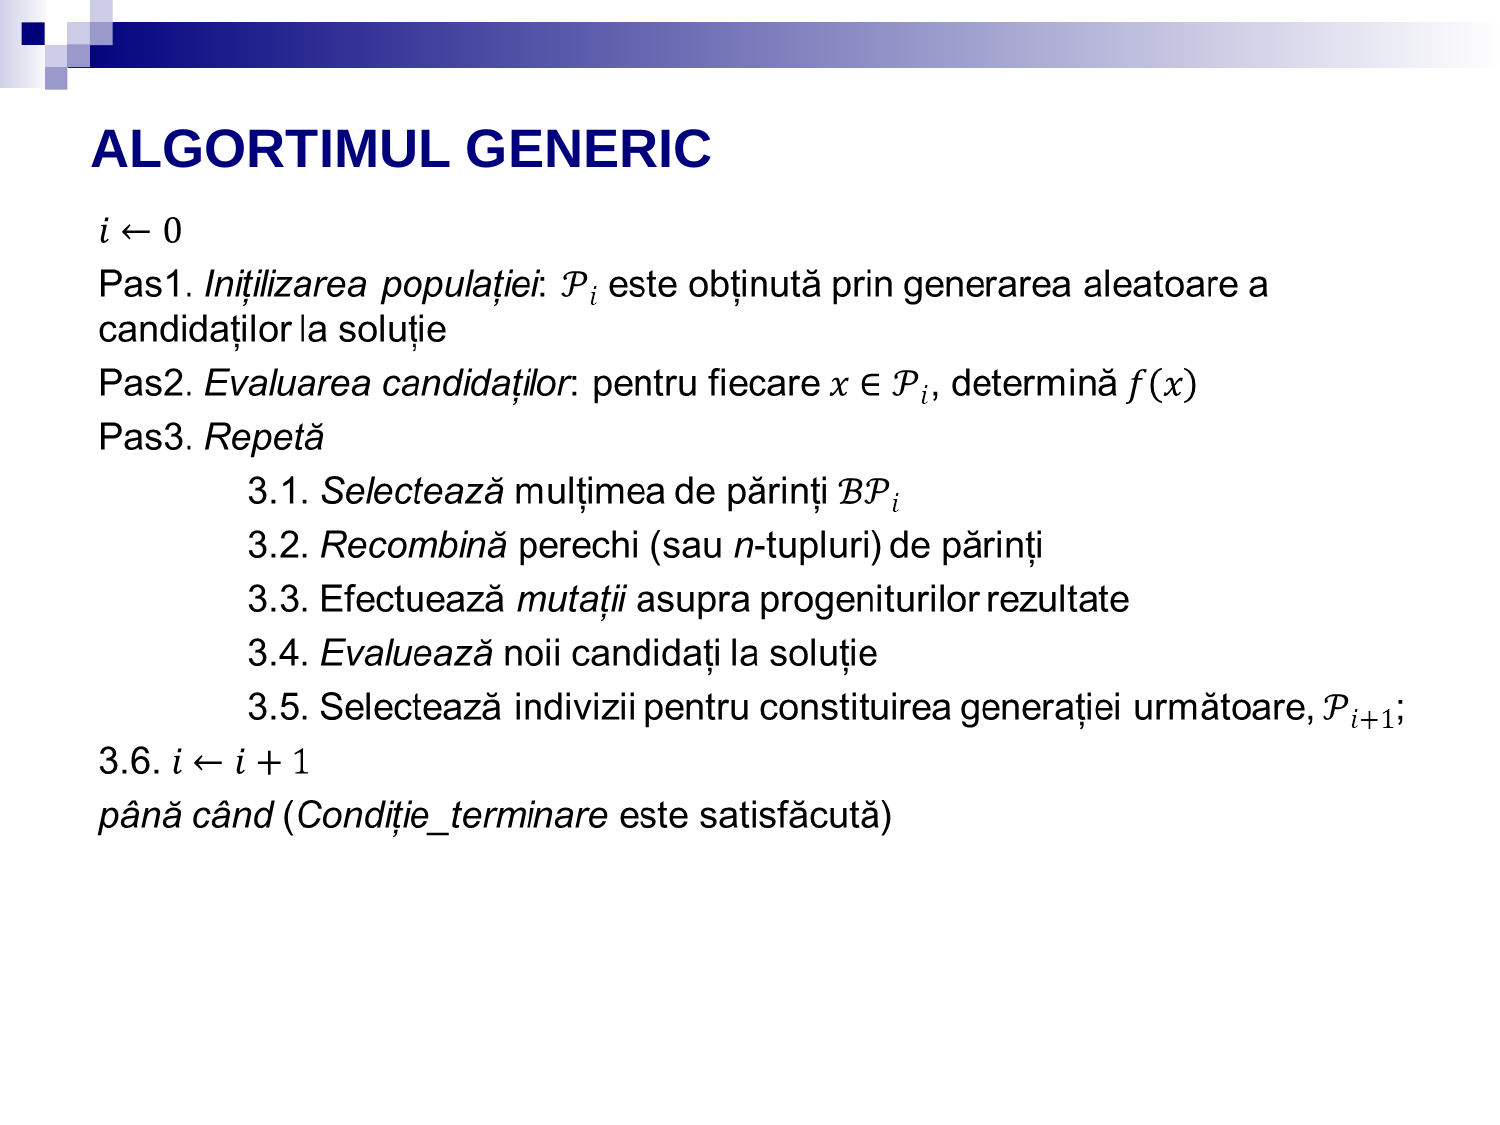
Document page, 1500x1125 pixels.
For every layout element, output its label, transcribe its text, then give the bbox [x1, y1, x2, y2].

title ALGORTIMUL GENERIC [75, 75, 1463, 216]
list [75, 200, 1438, 1013]
